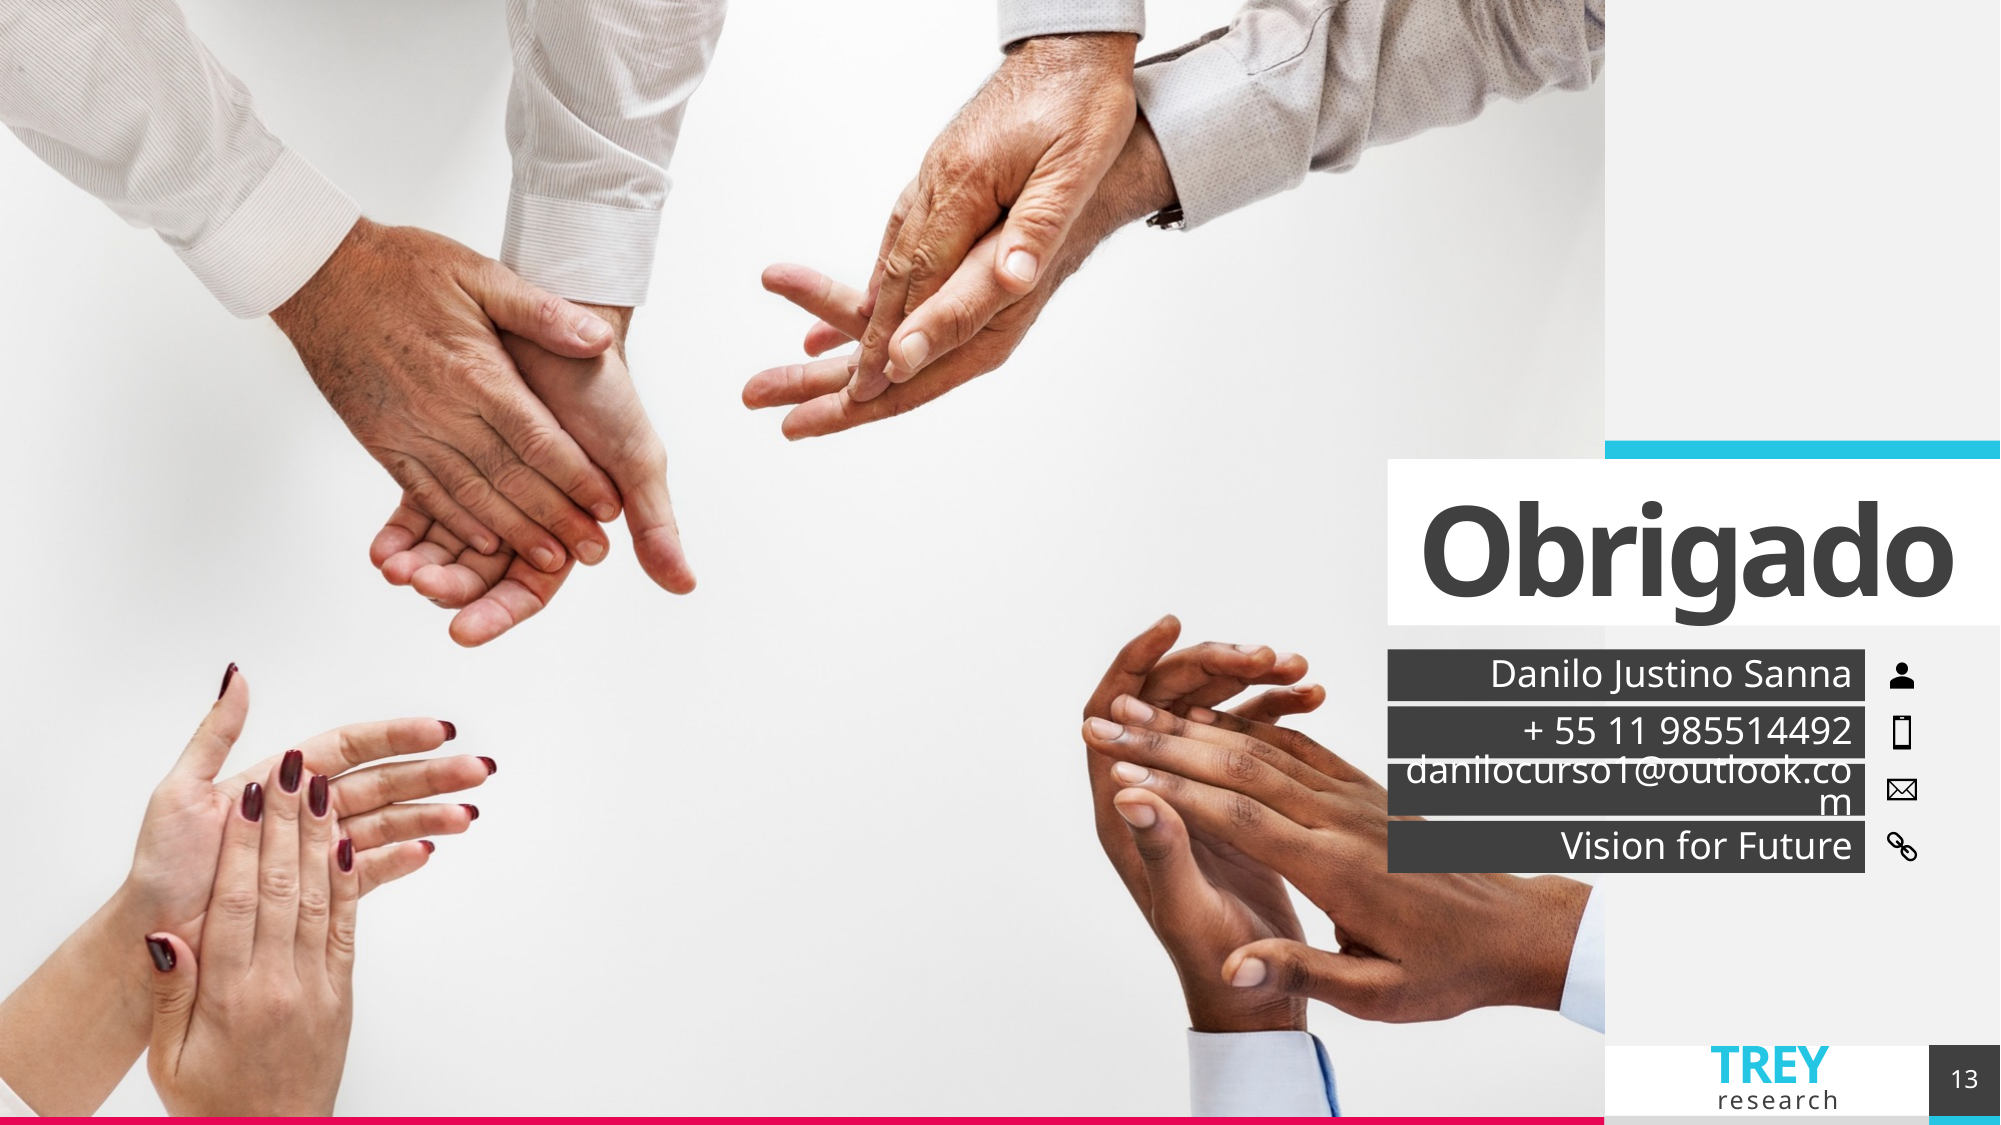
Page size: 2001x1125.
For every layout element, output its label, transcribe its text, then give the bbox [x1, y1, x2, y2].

picture [1884, 657, 1920, 694]
list danilocurso1@outlook.com [1605, 763, 1865, 816]
picture [1884, 714, 1920, 751]
picture [1884, 771, 1920, 808]
picture [1881, 826, 1923, 867]
list + 55 11 985514492 [1605, 706, 1865, 759]
list Vision for Future [1605, 820, 1865, 873]
title Obrigado [1605, 459, 2000, 626]
picture [0, 0, 1605, 1117]
slide_number 13 [1929, 1045, 2000, 1116]
list Danilo Justino Sanna [1605, 649, 1865, 702]
